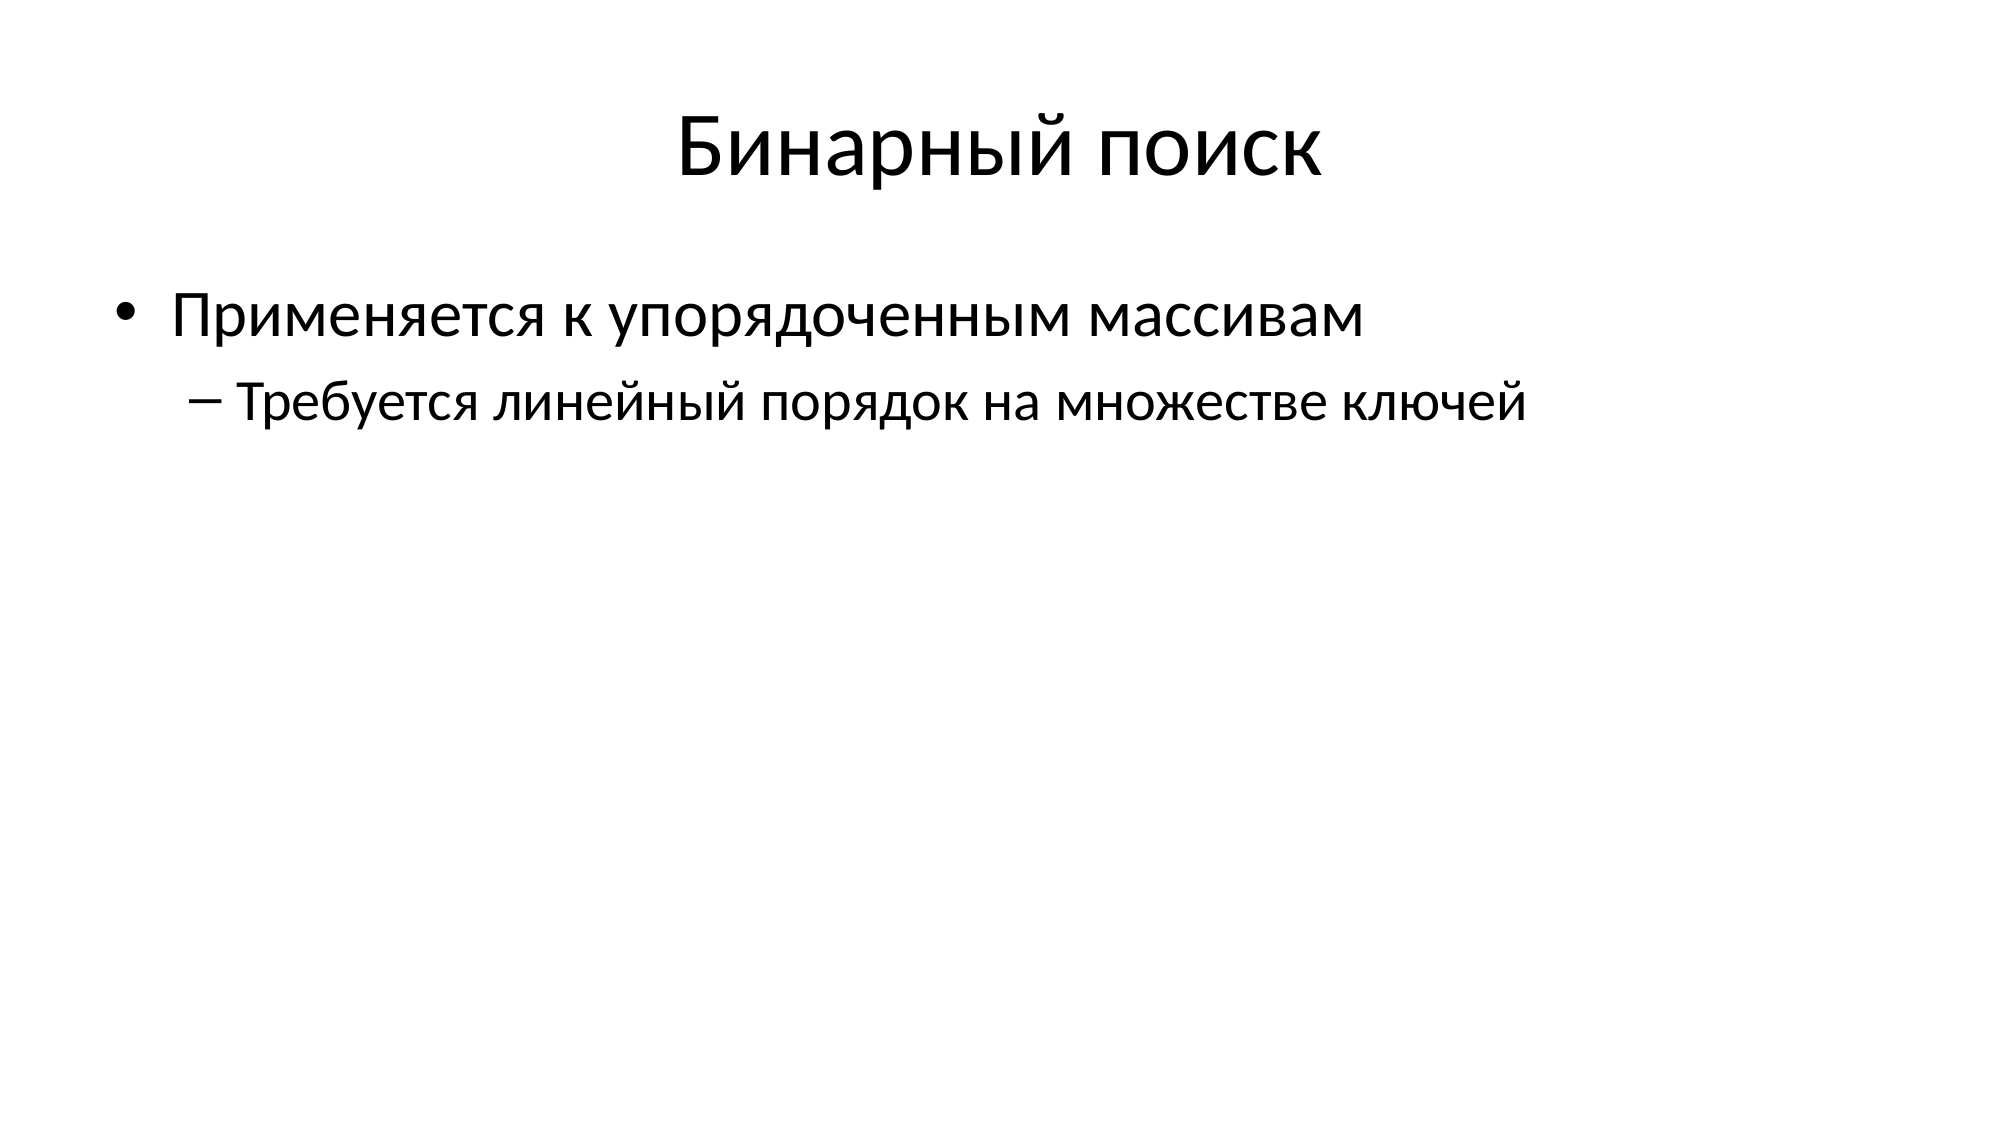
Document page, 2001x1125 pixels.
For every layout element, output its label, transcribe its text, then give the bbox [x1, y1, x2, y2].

title Бинарный поиск [99, 45, 1900, 233]
list Применяется к упорядоченным массивам Требуется линейный порядок на множестве ключей На каждом шаге исключаем из рассмотрения половину массива, не содержащую искомый ключ Число сравнений в худшем случае О(log2(размер массива)) [99, 262, 1900, 1005]
